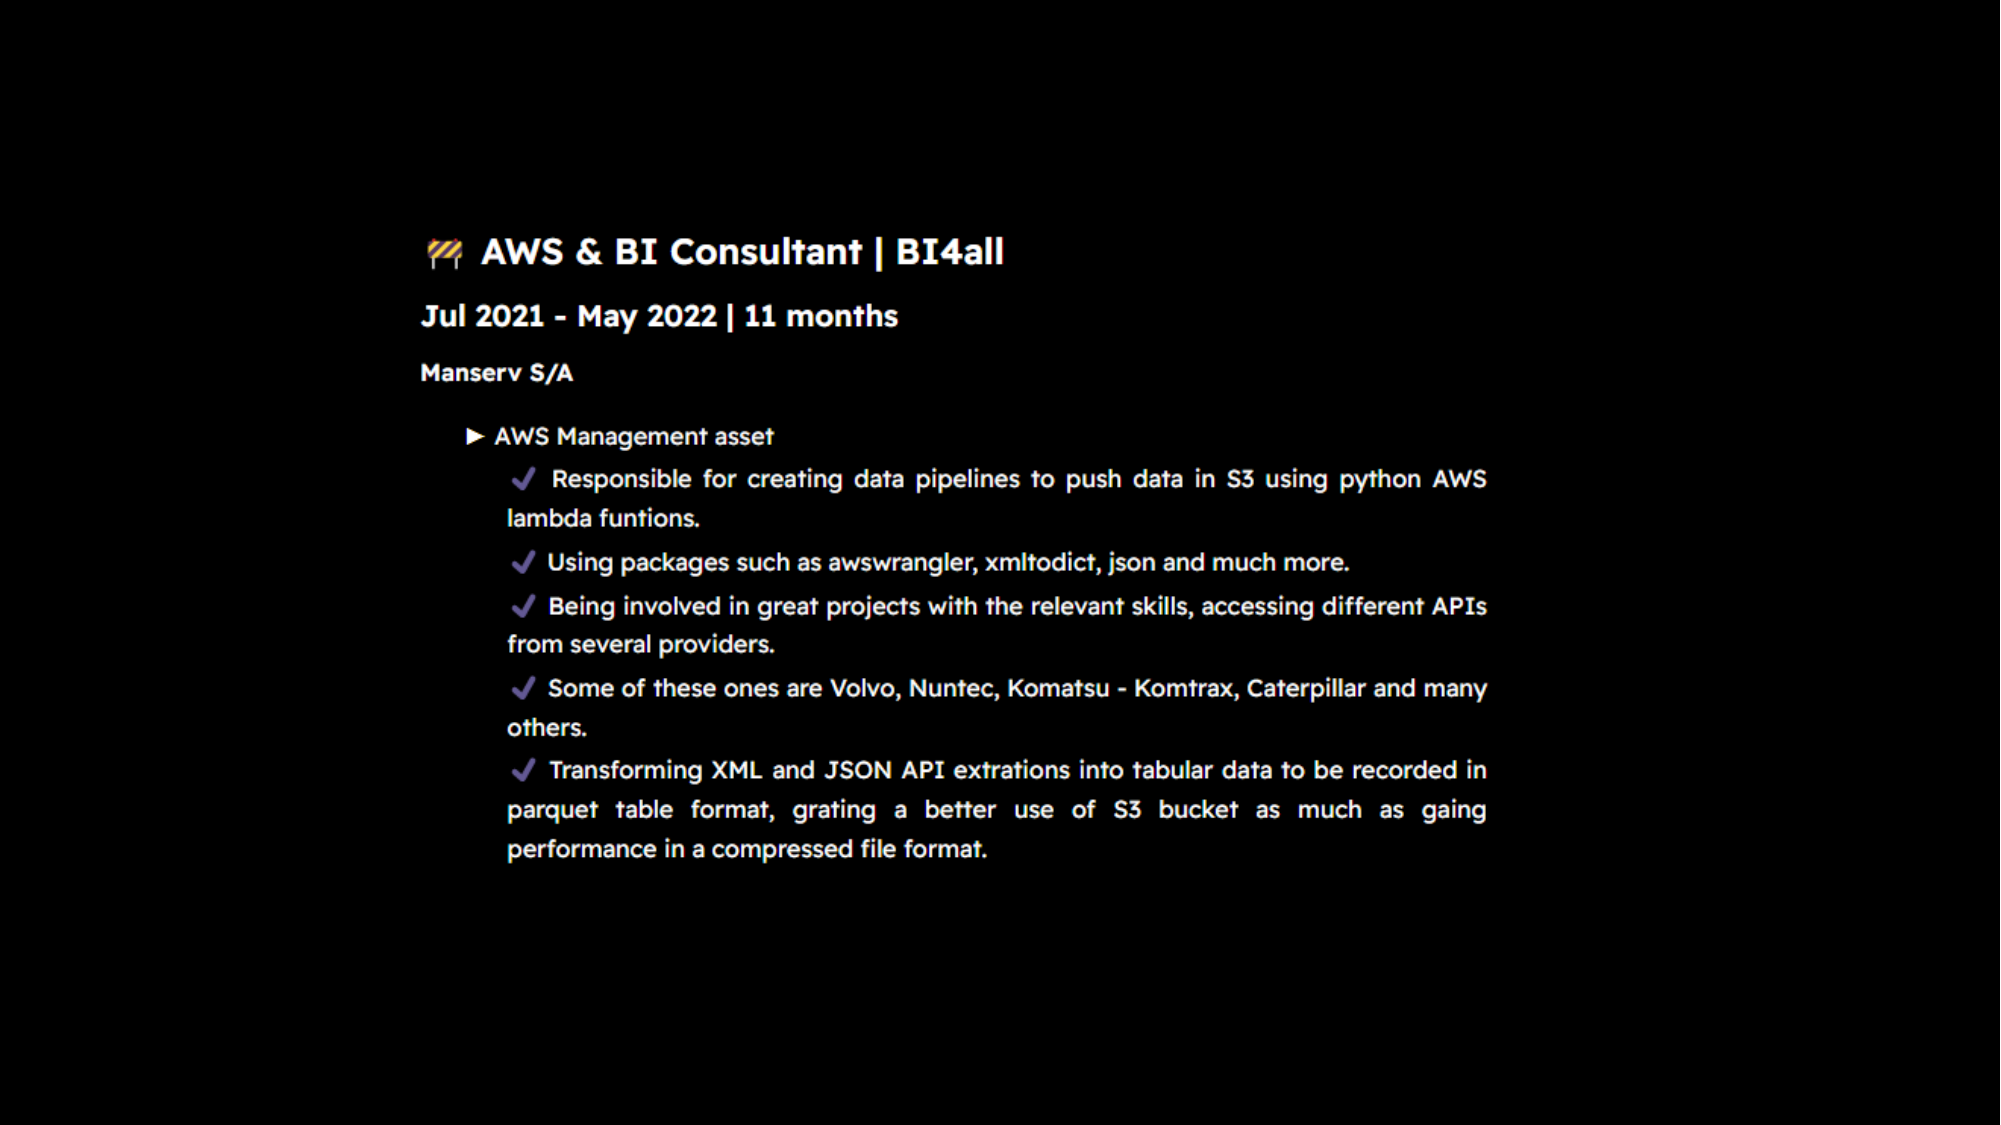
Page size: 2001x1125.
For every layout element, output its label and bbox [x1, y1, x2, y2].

picture [314, 178, 1686, 947]
